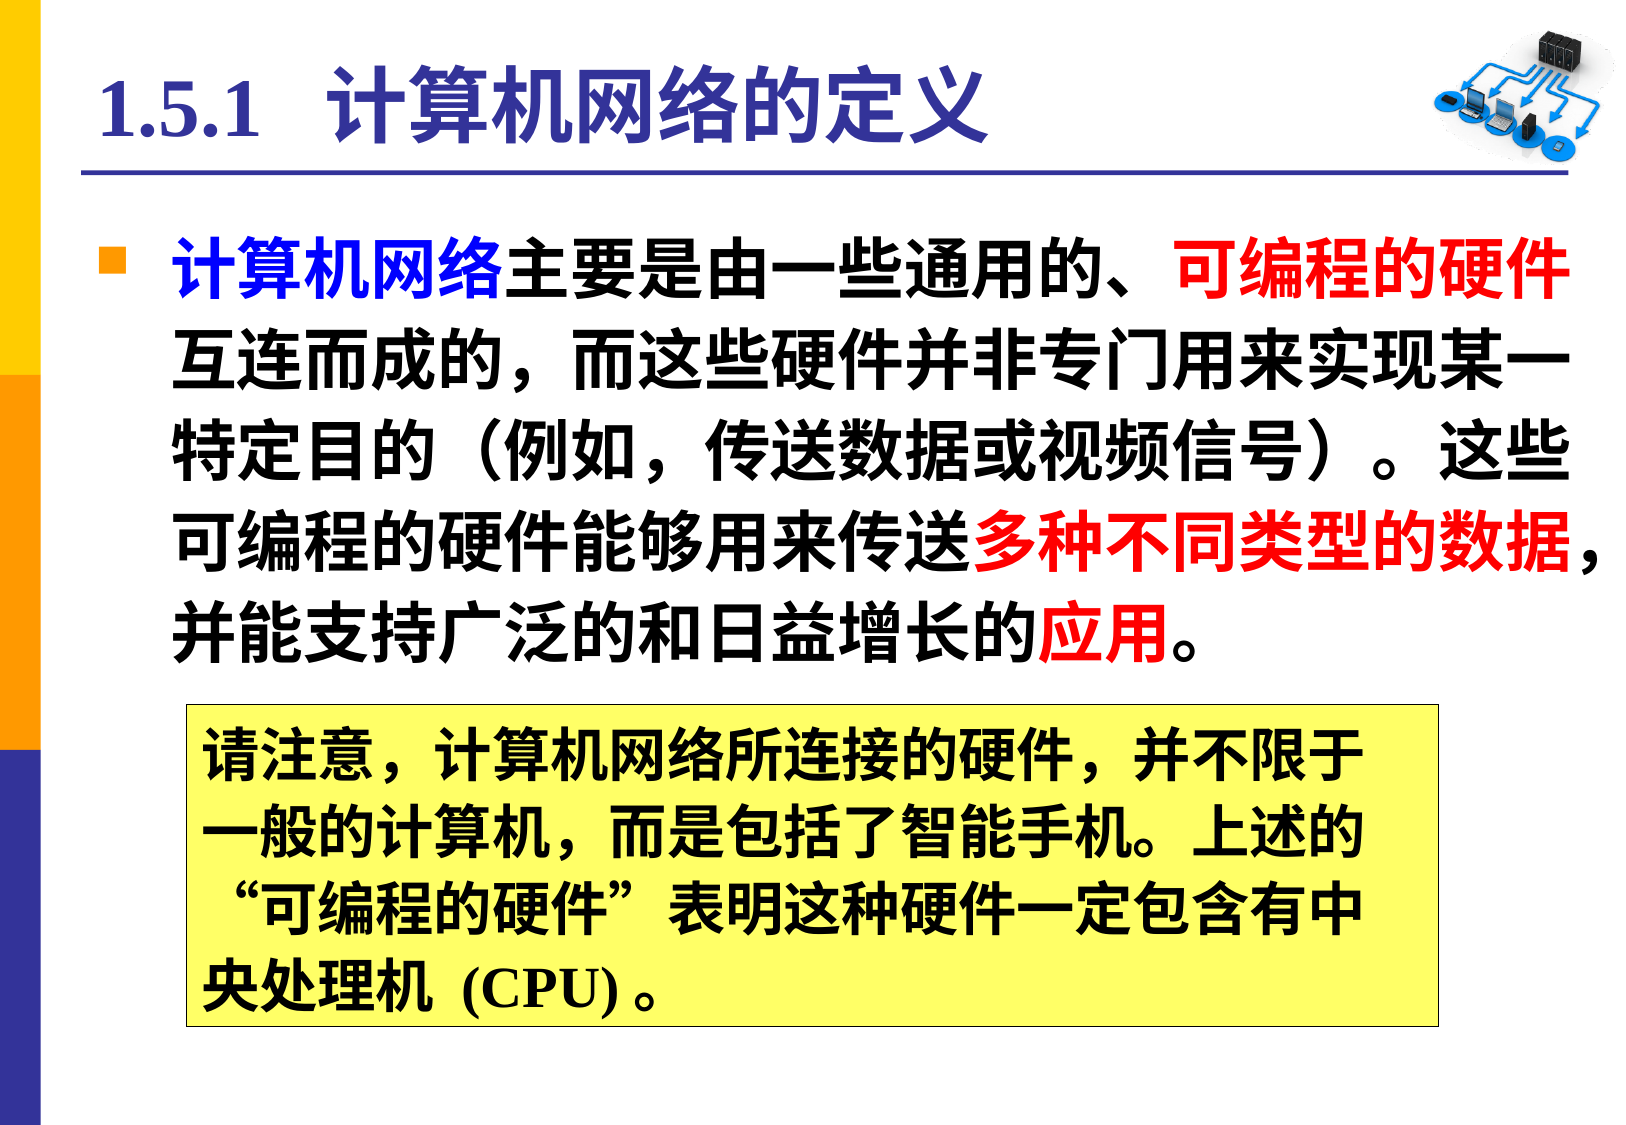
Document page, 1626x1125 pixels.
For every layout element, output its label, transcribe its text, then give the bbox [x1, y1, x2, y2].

list 计算机网络主要是由一些通用的、可编程的硬件互连而成的，而这些硬件并非专门用来实现某一特定目的（例如，传送数据或视频信号）。这些可编程的硬件能够用来传送多种不同类型的数据，并能支持广泛的和日益增长的应用。 [80, 208, 1604, 669]
picture [1431, 30, 1616, 165]
title 1.5.1 计算机网络的定义 [81, 30, 1569, 161]
text_box 请注意，计算机网络所连接的硬件，并不限于一般的计算机，而是包括了智能手机。上述的“可编程的硬件”表明这种硬件一定包含有中央处理机 (CPU)。 [186, 704, 1439, 1027]
